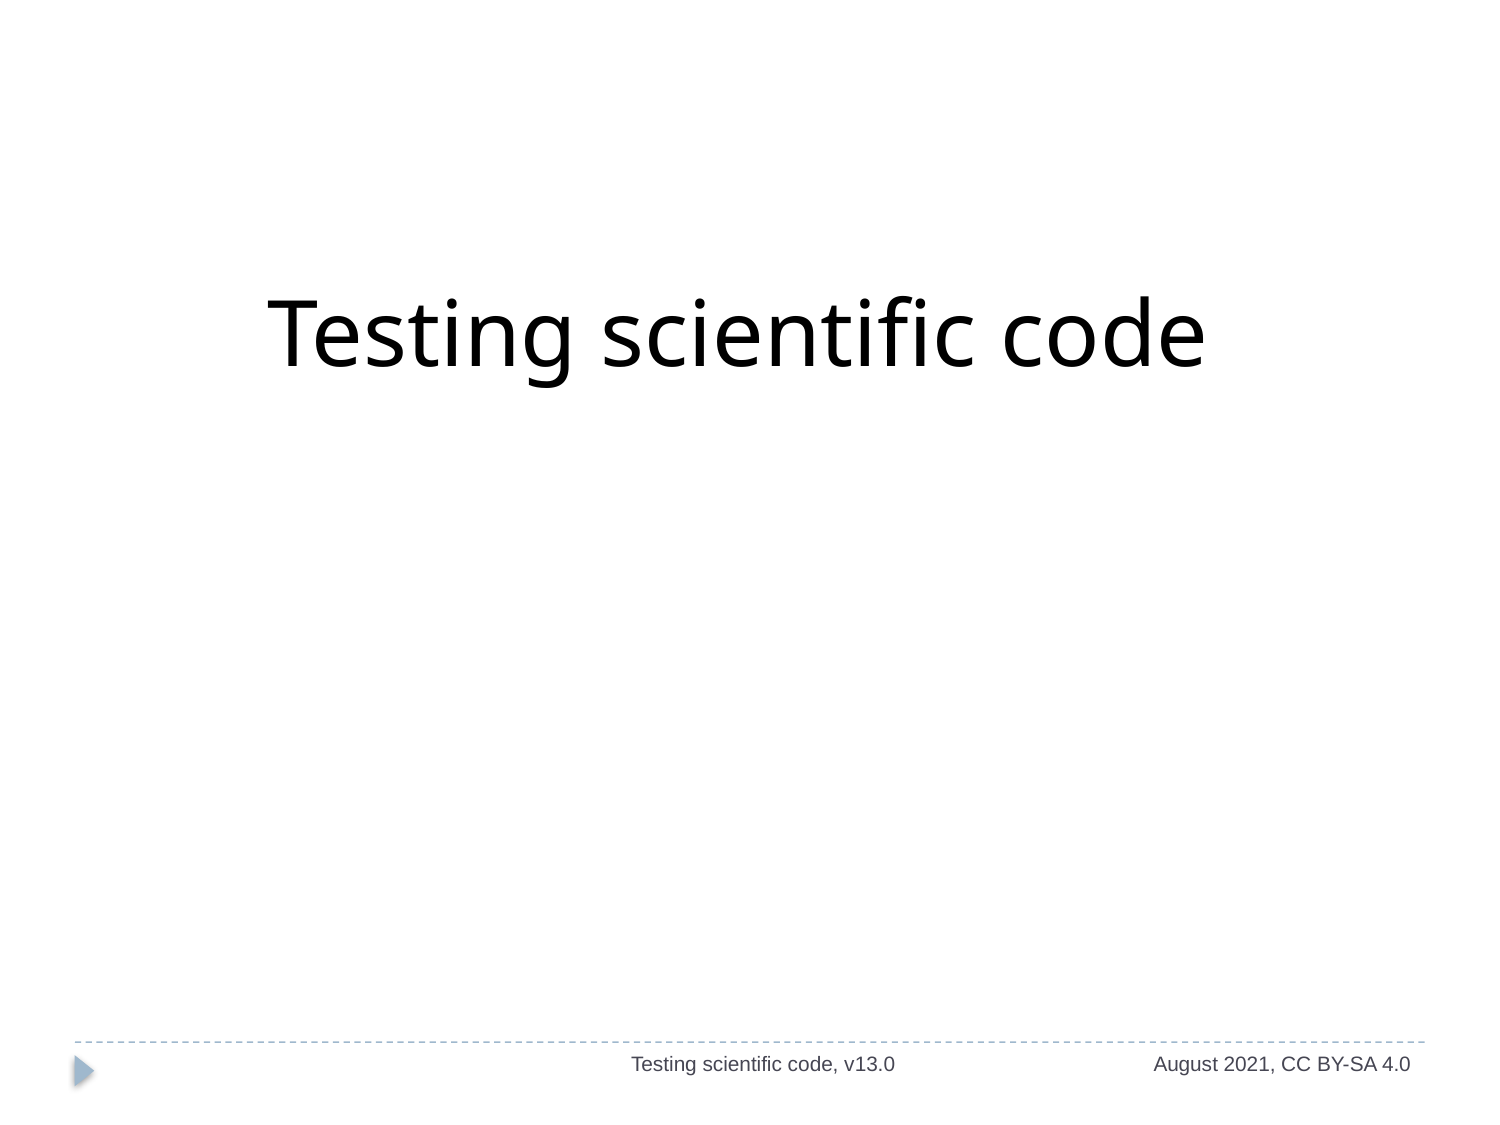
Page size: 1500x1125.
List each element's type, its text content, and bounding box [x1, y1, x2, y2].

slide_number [1051, 1042, 1426, 1103]
text_box Testing scientific code [64, 267, 1412, 392]
footer Testing scientific code, v13.0 [475, 1042, 1051, 1103]
